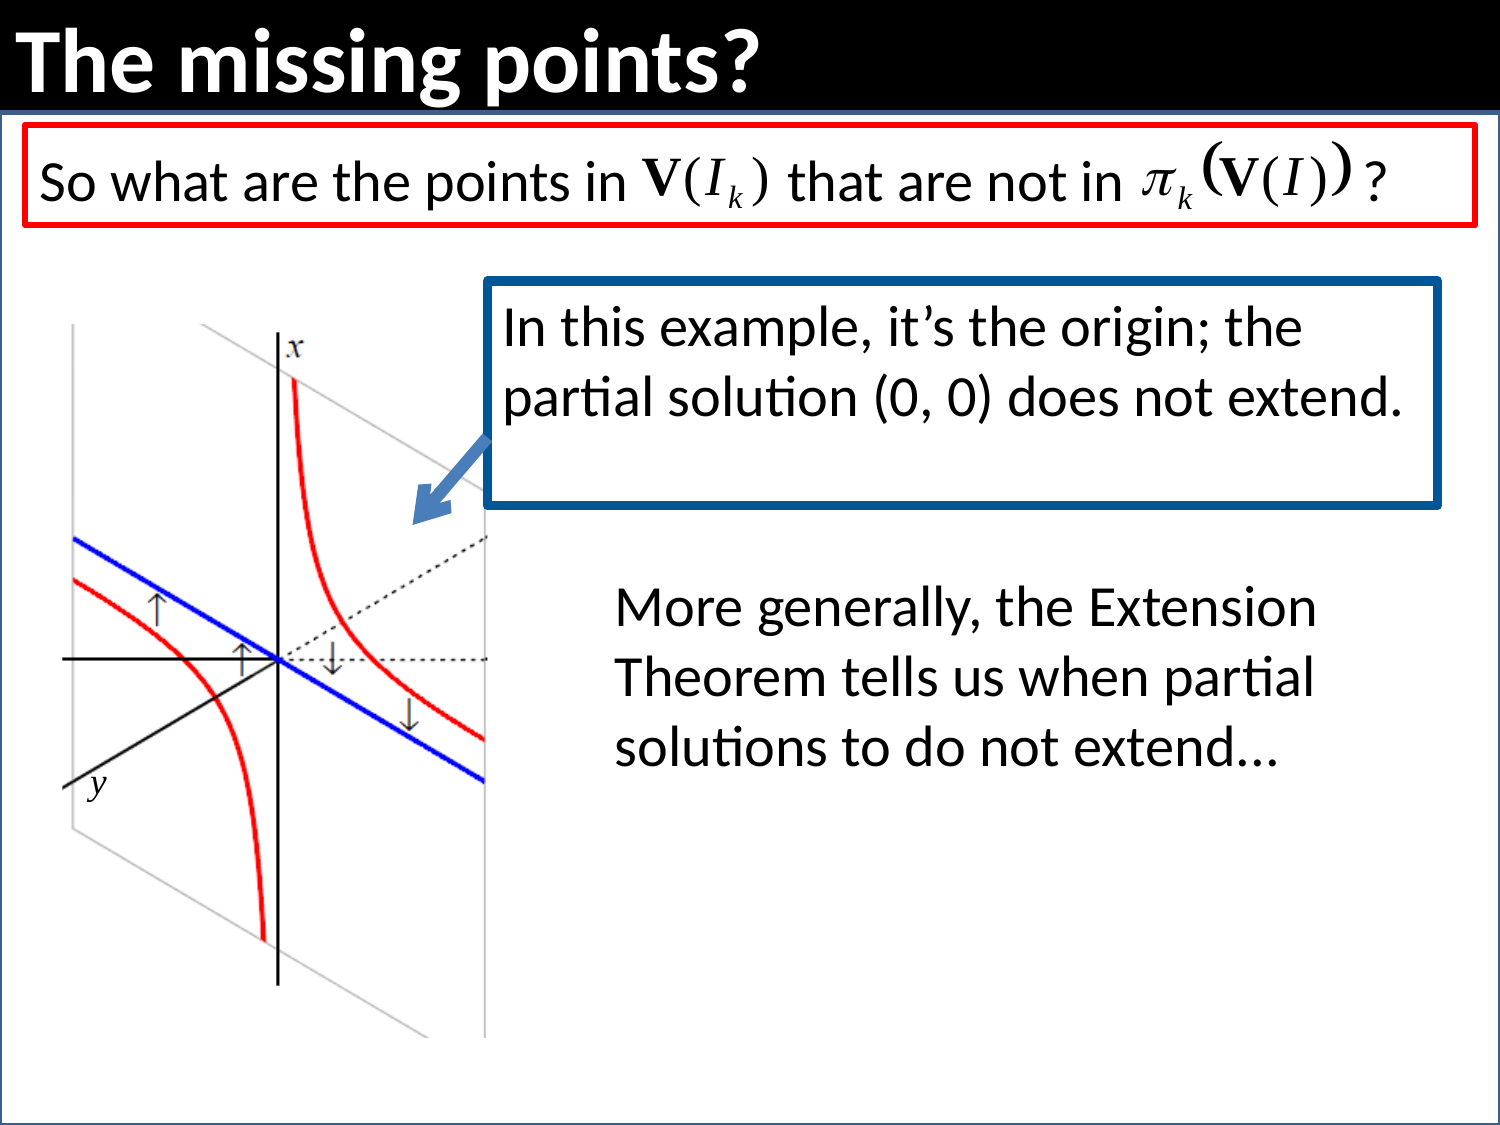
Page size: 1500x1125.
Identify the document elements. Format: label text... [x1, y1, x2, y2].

title The missing points? [0, 0, 1350, 150]
text_box [1350, 110, 1500, 124]
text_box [412, 280, 1438, 526]
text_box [24, 124, 1500, 226]
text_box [62, 324, 651, 1038]
text_box [0, 150, 1500, 1125]
text_box More generally, the Extension Theorem tells us when partial solutions to do not extend... [654, 560, 1438, 785]
